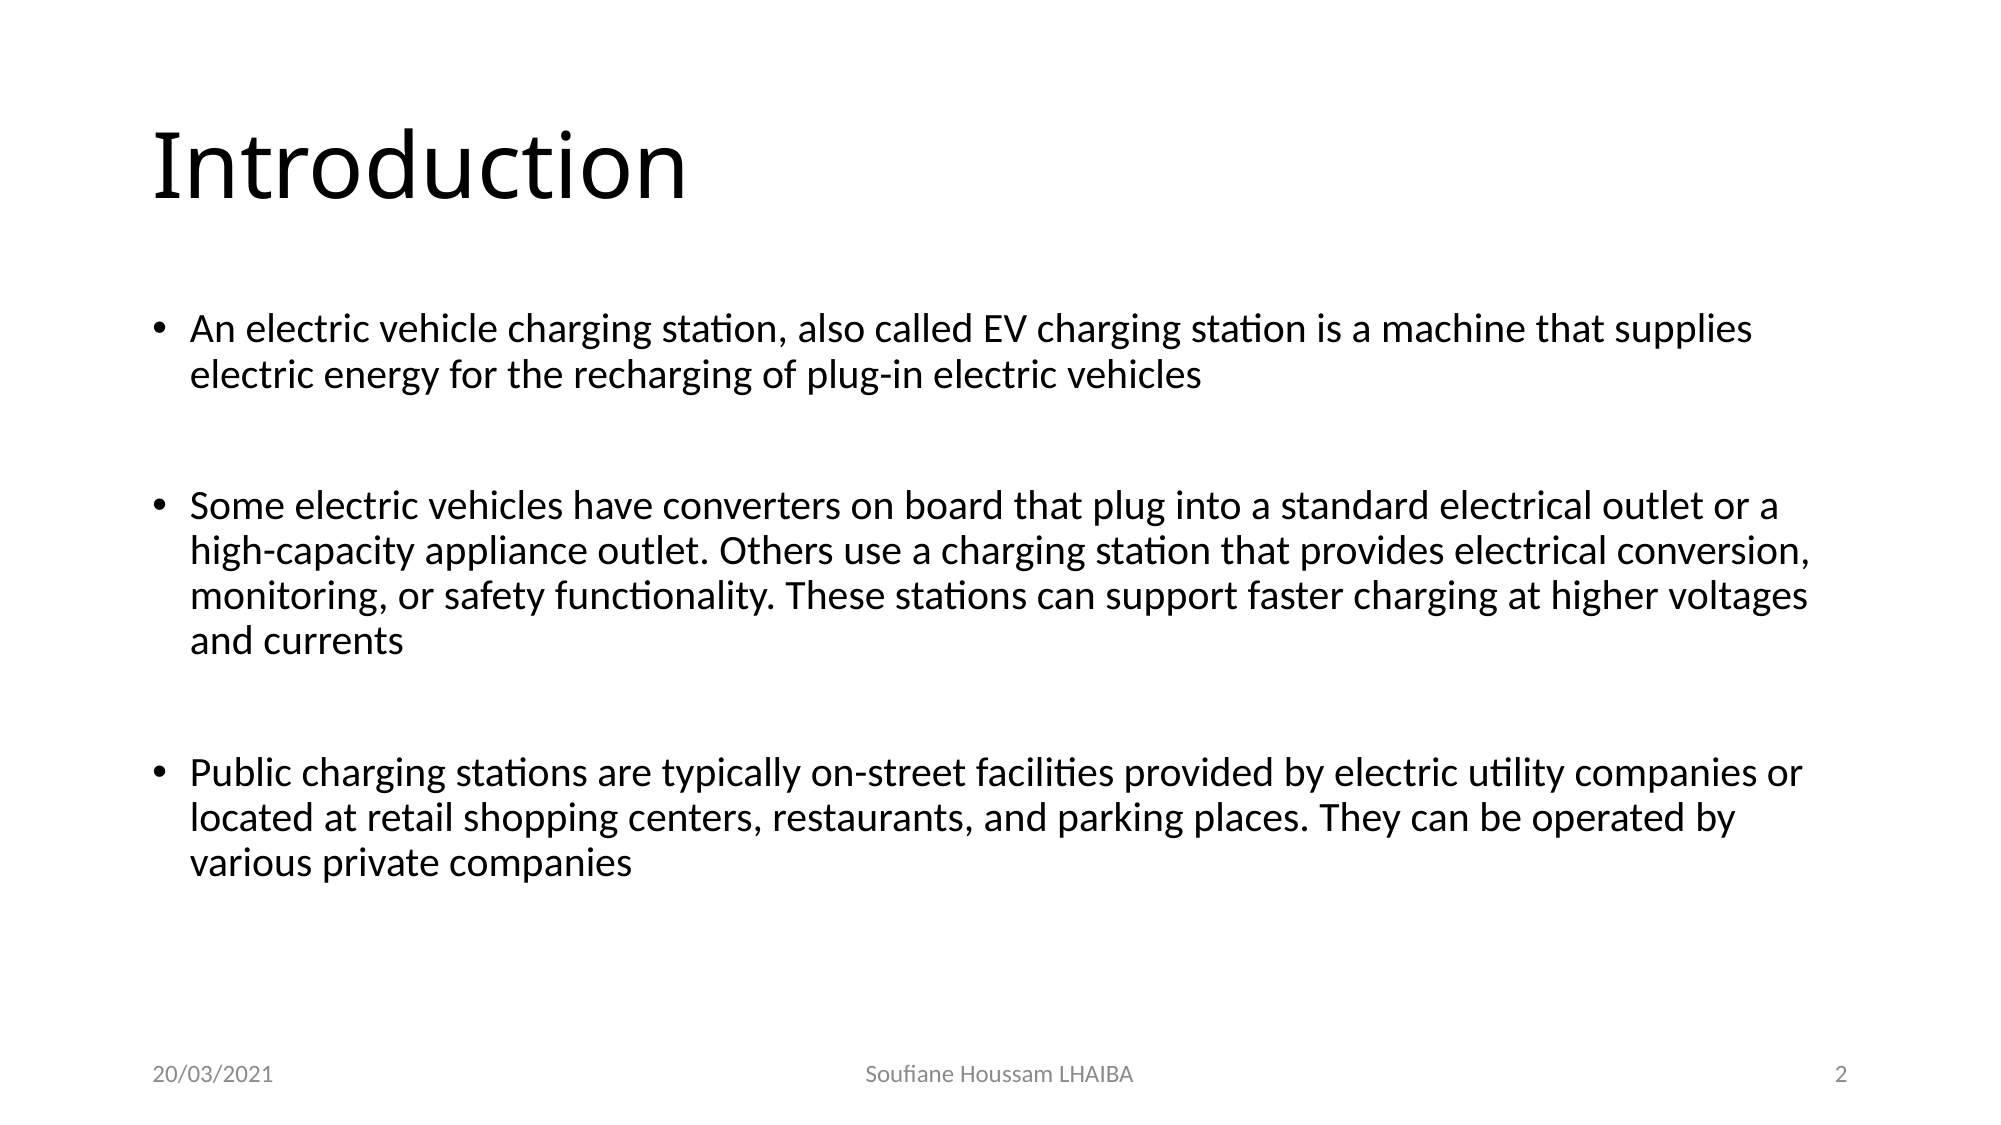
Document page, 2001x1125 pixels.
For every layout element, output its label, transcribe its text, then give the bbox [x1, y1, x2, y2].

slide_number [137, 1042, 588, 1103]
list An electric vehicle charging station, also called EV charging station is a machine that supplies electric energy for the recharging of plug-in electric vehicles Some electric vehicles have converters on board that plug into a standard electrical outlet or a high-capacity appliance outlet. Others use a charging station that provides electrical conversion, monitoring, or safety functionality. These stations can support faster charging at higher voltages and currents Public charging stations are typically on-street facilities provided by electric utility companies or located at retail shopping centers, restaurants, and parking places. They can be operated by various private companies [137, 299, 1863, 1014]
footer Soufiane Houssam LHAIBA [662, 1042, 1338, 1103]
slide_number 2 [1412, 1042, 1863, 1103]
title Introduction [137, 59, 1863, 278]
